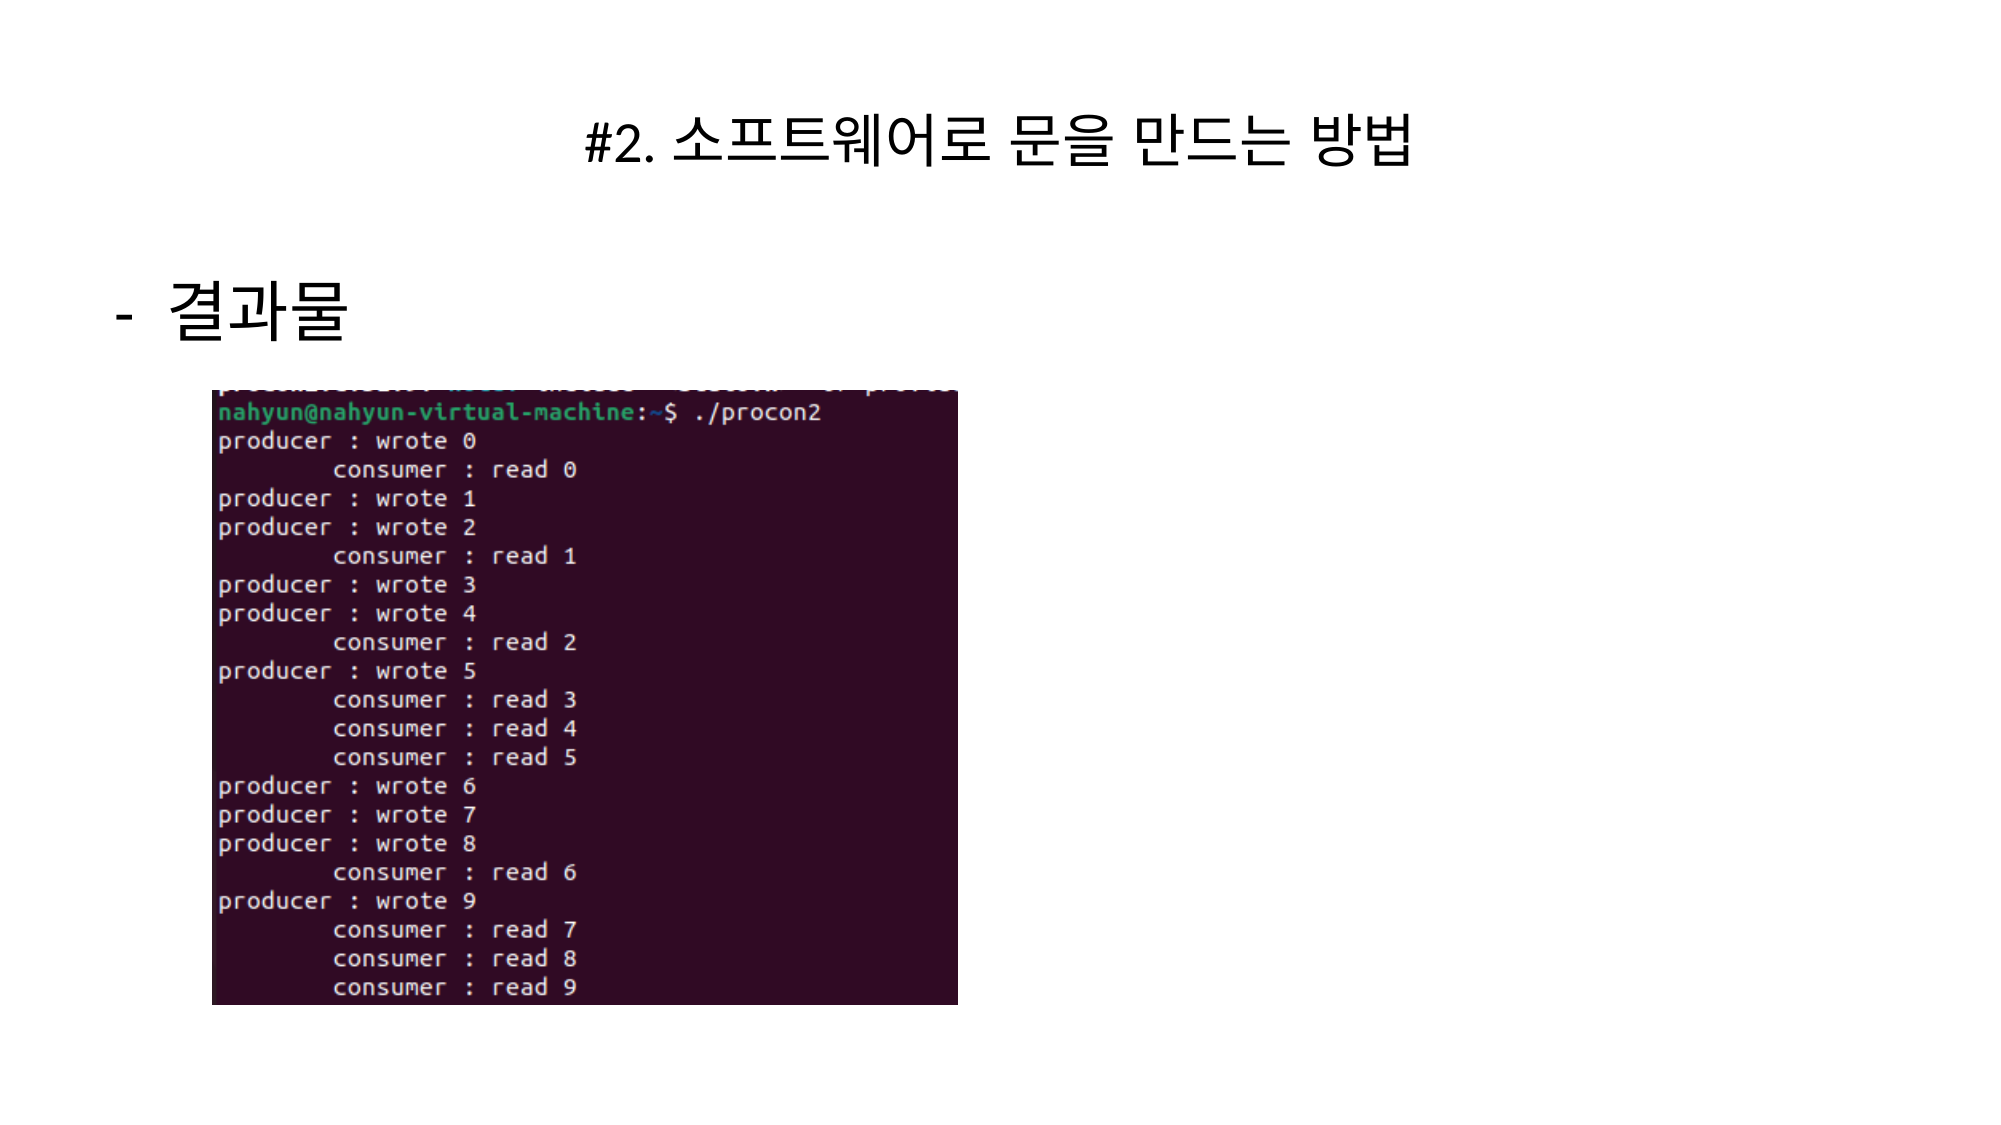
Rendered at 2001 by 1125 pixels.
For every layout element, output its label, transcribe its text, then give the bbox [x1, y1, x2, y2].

title #2.소프트웨어로 문을 만드는 방법 [99, 45, 1900, 233]
list - 결과물 [99, 262, 1900, 1005]
picture [211, 389, 959, 1006]
